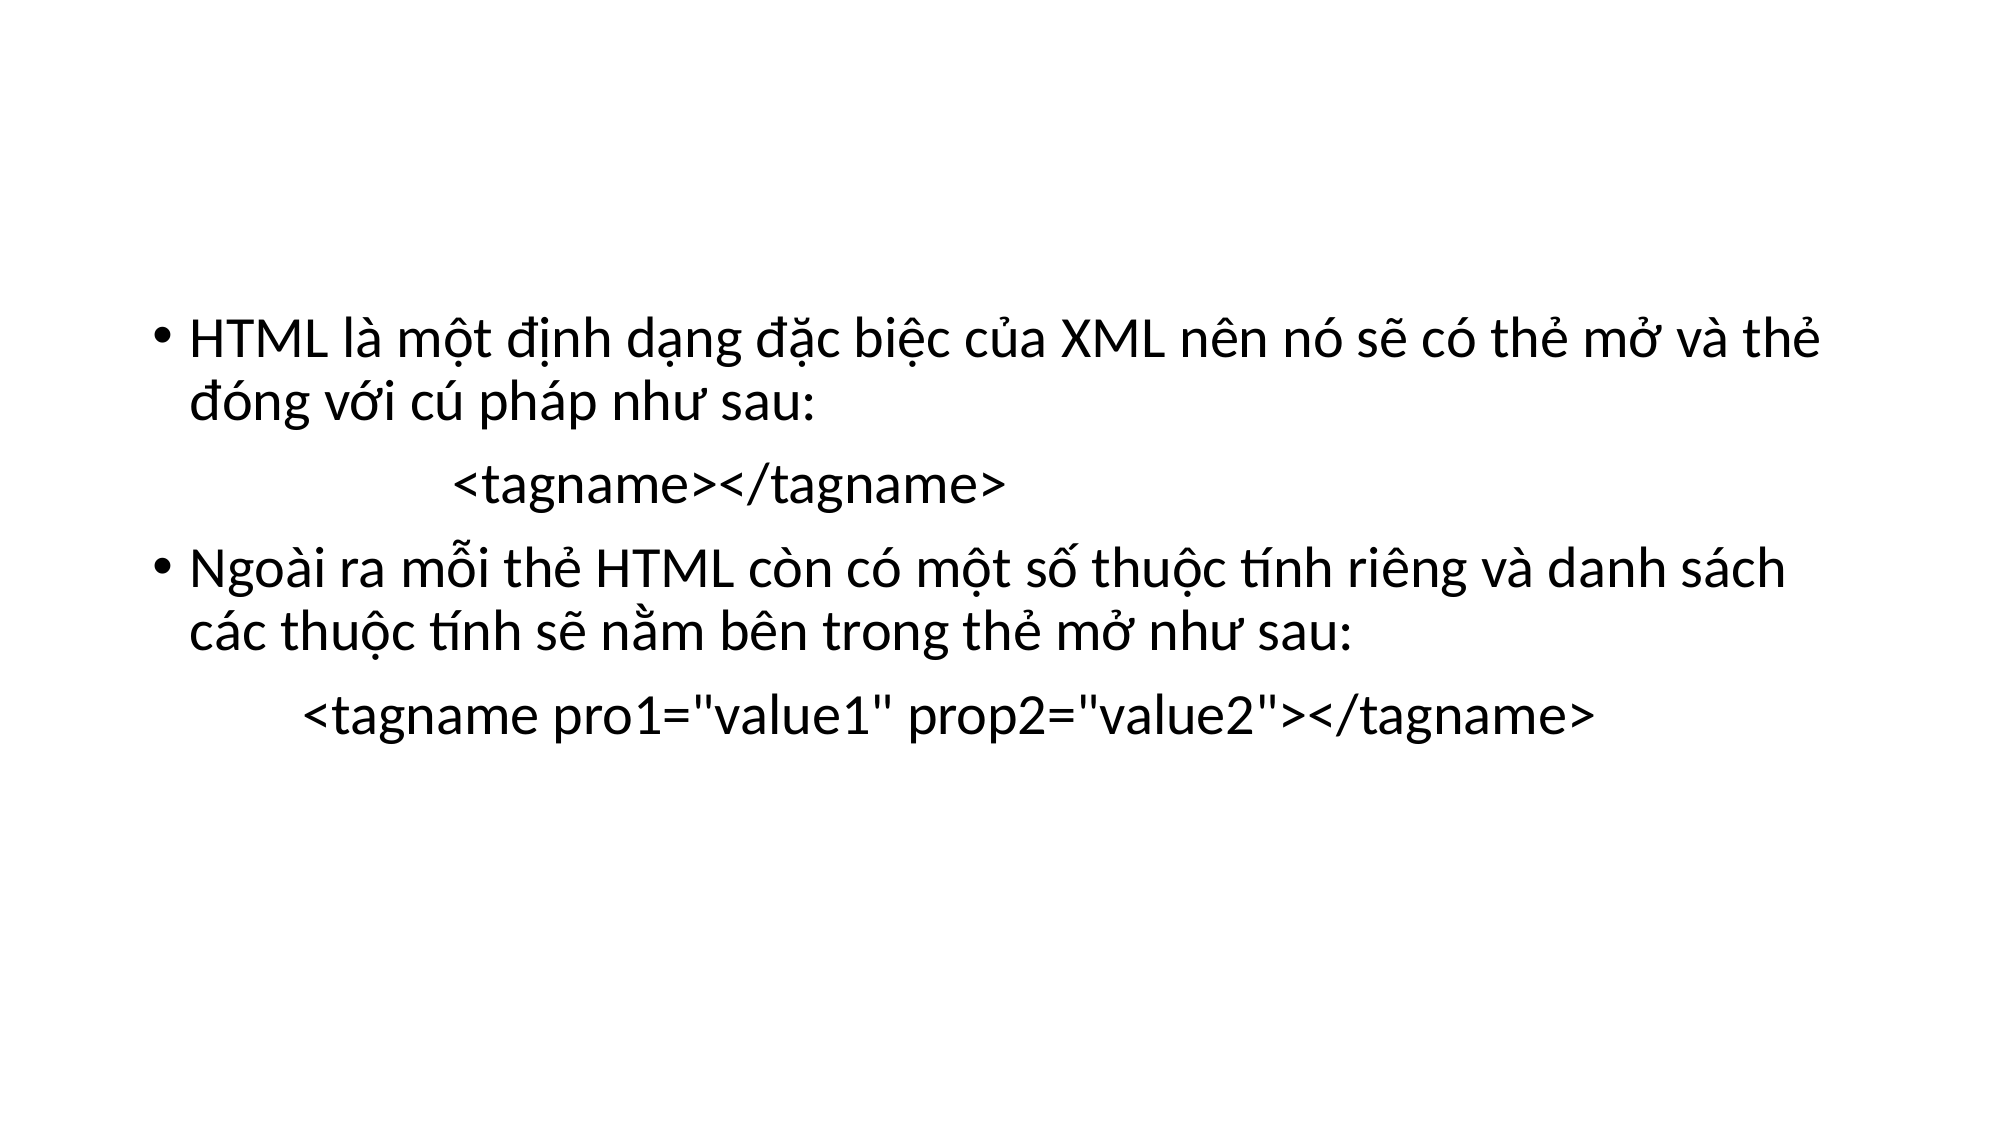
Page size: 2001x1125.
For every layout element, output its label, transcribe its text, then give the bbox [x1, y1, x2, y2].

list HTML là một định dạng đặc biệc của XML nên nó sẽ có thẻ mở và thẻ đóng với cú pháp như sau: <tagname></tagname> Ngoài ra mỗi thẻ HTML còn có một số thuộc tính riêng và danh sách các thuộc tính sẽ nằm bên trong thẻ mở như sau: <tagname pro1="value1" prop2="value2"></tagname> [137, 299, 1863, 1014]
